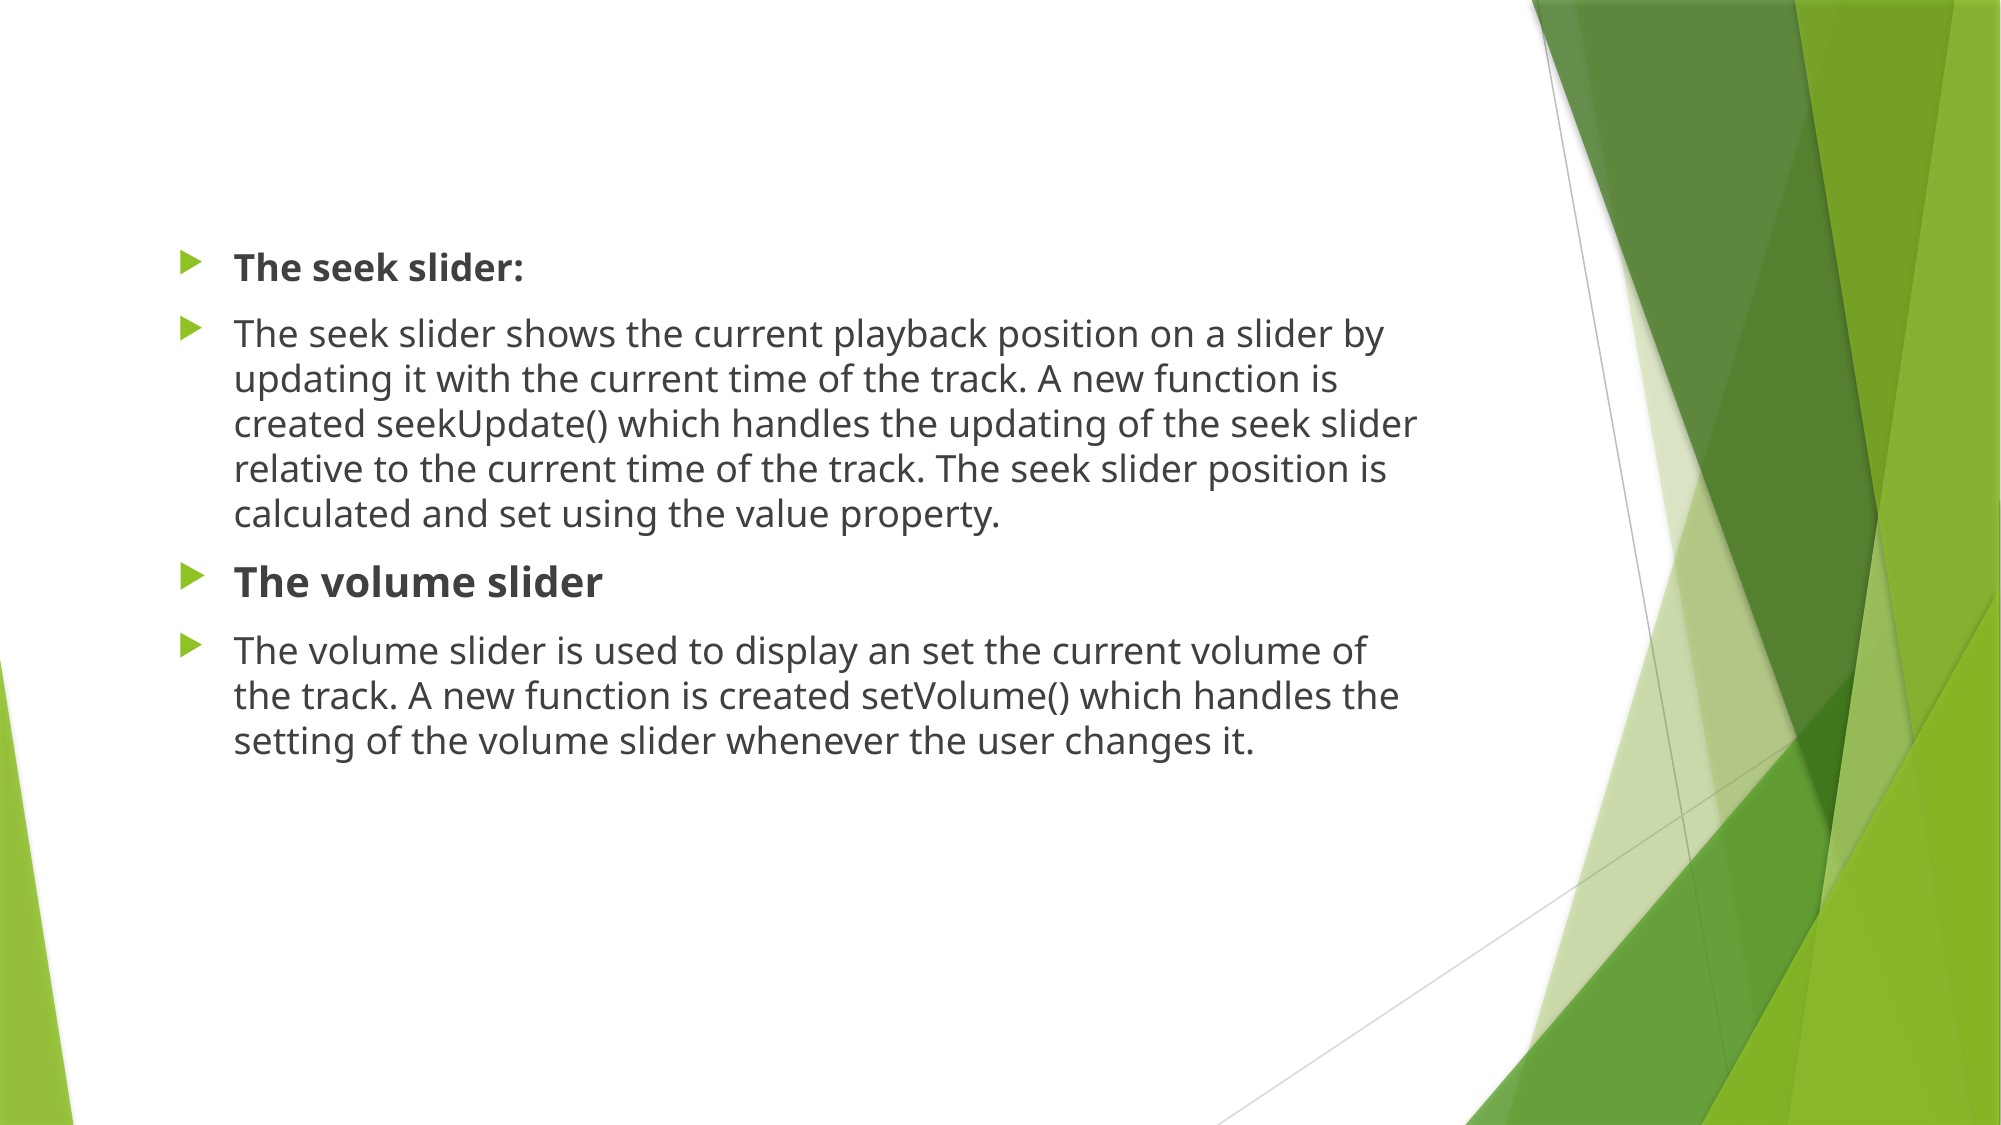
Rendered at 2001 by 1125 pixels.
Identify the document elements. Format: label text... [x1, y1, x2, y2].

list The seek slider: The seek slider shows the current playback position on a slider by updating it with the current time of the track. A new function is created seekUpdate() which handles the updating of the seek slider relative to the current time of the track. The seek slider position is calculated and set using the value property. The volume slider The volume slider is used to display an set the current volume of the track. A new function is created setVolume() which handles the setting of the volume slider whenever the user changes it. [162, 236, 1448, 992]
